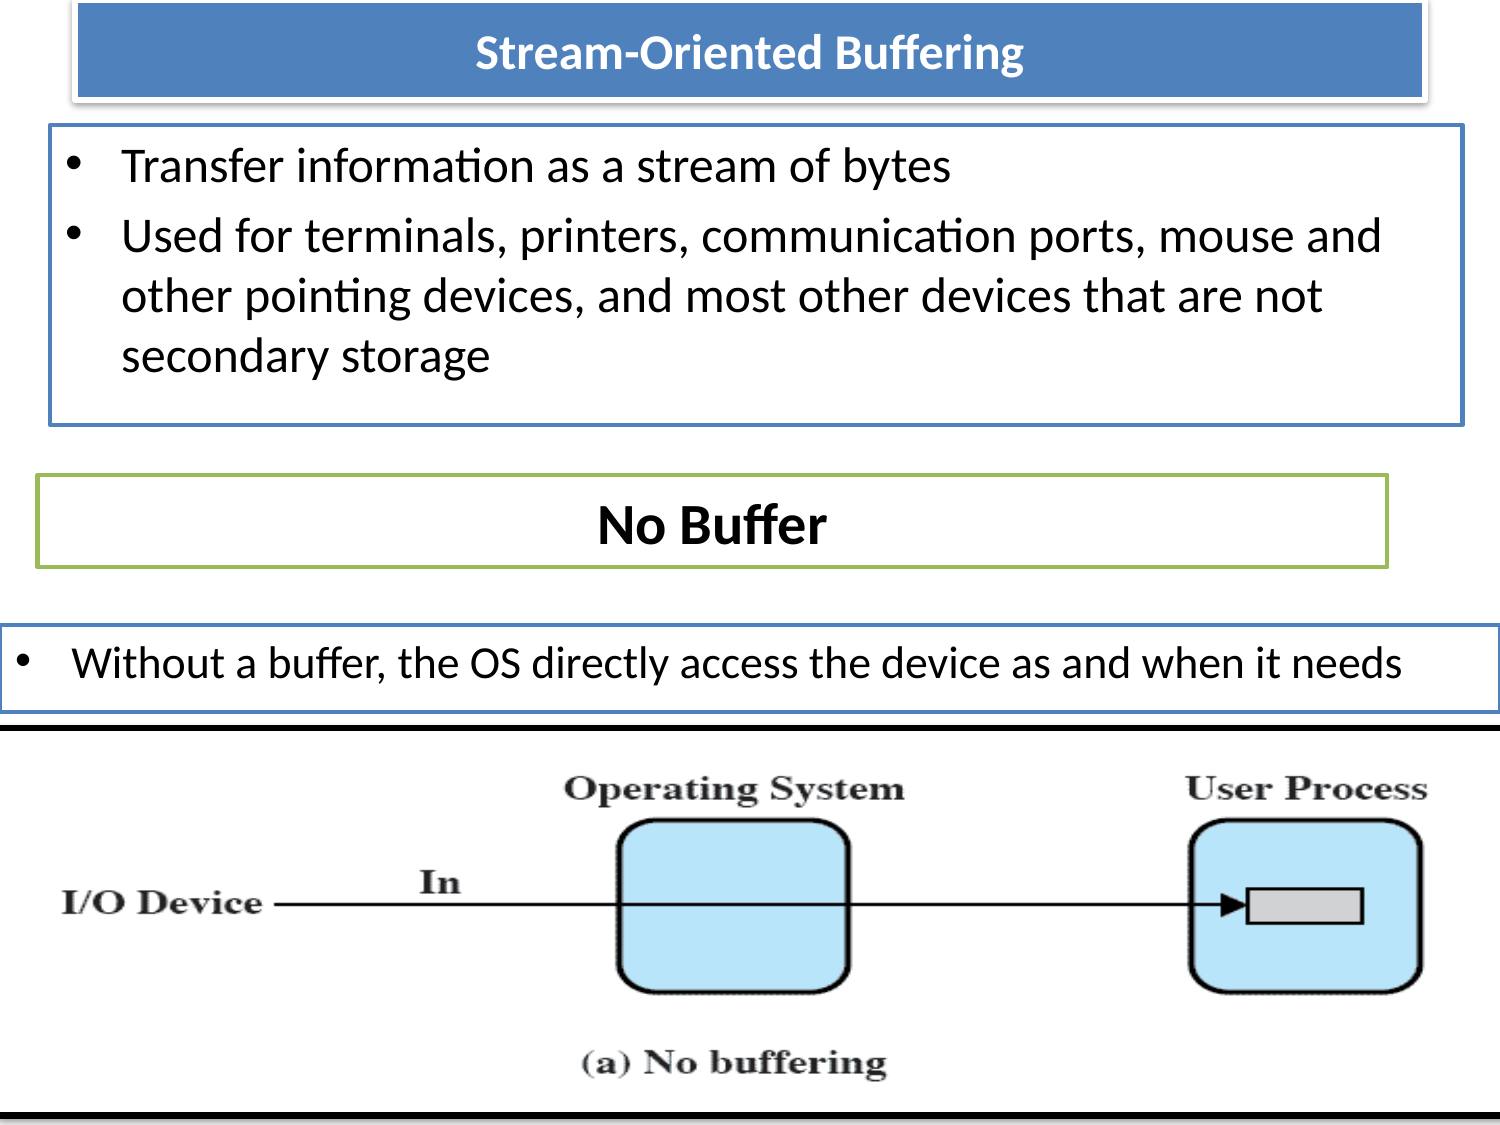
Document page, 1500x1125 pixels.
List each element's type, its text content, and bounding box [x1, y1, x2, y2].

picture [0, 730, 1500, 1113]
list Transfer information as a stream of bytes Used for terminals, printers, communication ports, mouse and other pointing devices, and most other devices that are not secondary storage [48, 123, 1465, 427]
text_box Without a buffer, the OS directly access the device as and when it needs [0, 623, 1500, 714]
title Stream-Oriented Buffering [72, 0, 1428, 103]
text_box No Buffer [35, 473, 1389, 569]
